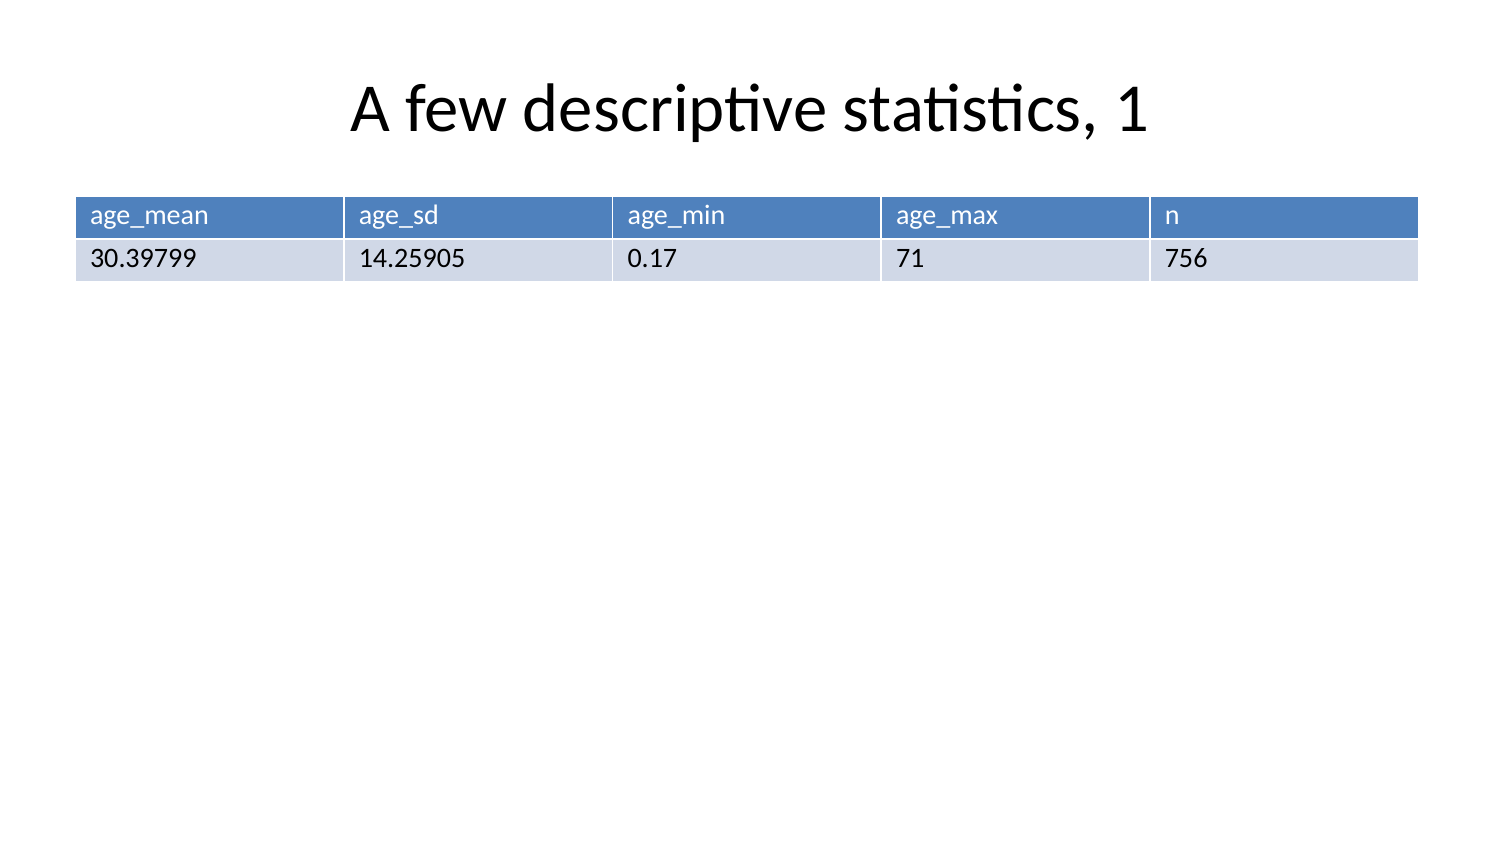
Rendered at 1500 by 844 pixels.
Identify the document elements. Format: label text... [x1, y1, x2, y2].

table_header n [1151, 197, 1418, 238]
table_cell 0.17 [613, 240, 880, 281]
table_cell 756 [1151, 240, 1418, 281]
table_cell 30.39799 [76, 240, 343, 281]
table_cell 14.25905 [345, 240, 612, 281]
table_header age_min [613, 197, 880, 238]
table_header age_sd [345, 197, 612, 238]
title A few descriptive statistics, 1 [75, 33, 1425, 175]
table_cell 71 [882, 240, 1149, 281]
table_header age_max [882, 197, 1149, 238]
table_header age_mean [76, 197, 343, 238]
